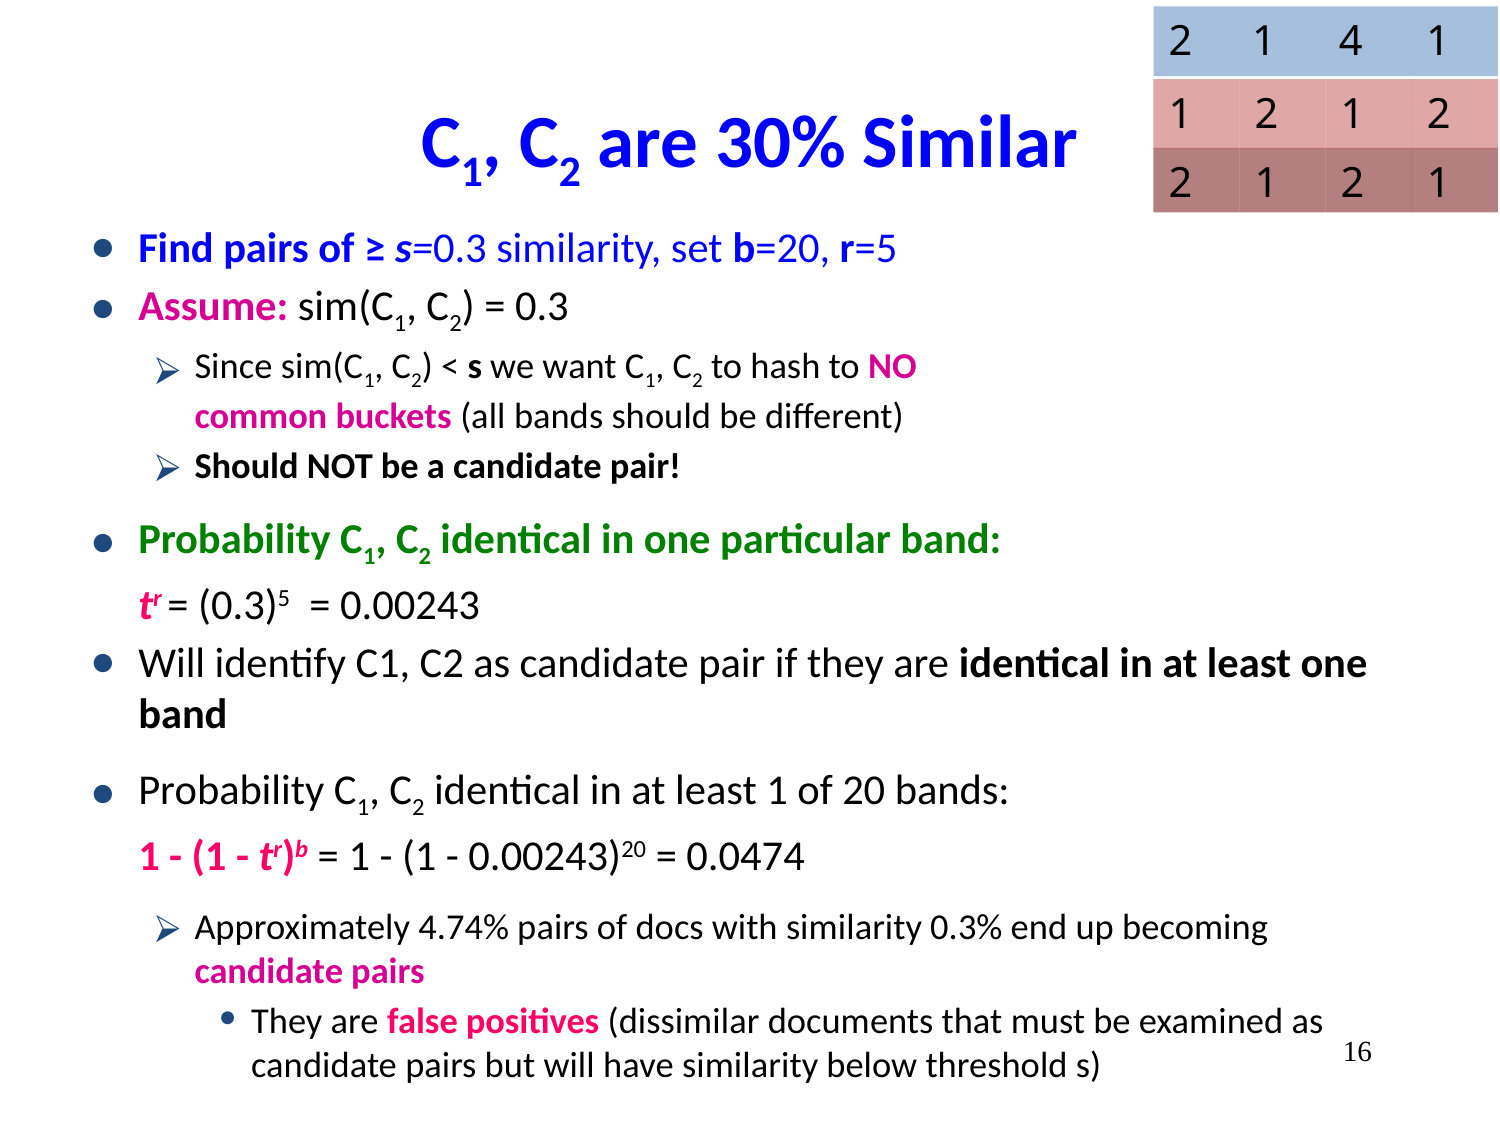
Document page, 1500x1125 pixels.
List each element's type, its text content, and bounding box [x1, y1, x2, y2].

slide_number ‹#› [1074, 1025, 1388, 1100]
list Find pairs of ≥ s=0.3 similarity, set b=20, r=5 Assume: sim(C1, C2) = 0.3 Since sim(C1, C2) < s we want C1, C2 to hash to NO common buckets (all bands should be different) Should NOT be a candidate pair! Probability C1, C2 identical in one particular band: tr = (0.3)5 = 0.00243 Will identify C1, C2 as candidate pair if they are identical in at least one band Probability C1, C2 identical in at least 1 of 20 bands: 1 - (1 - tr)b = 1 - (1 - 0.00243)20 = 0.0474 Approximately 4.74% pairs of docs with similarity 0.3% end up becoming candidate pairs They are false positives (dissimilar documents that must be examined as candidate pairs but will have similarity below threshold s) [75, 212, 1425, 1100]
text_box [1149, 6, 1499, 213]
title C1, C2 are 30% Similar [112, 50, 1112, 212]
text_box [1112, 0, 1500, 238]
